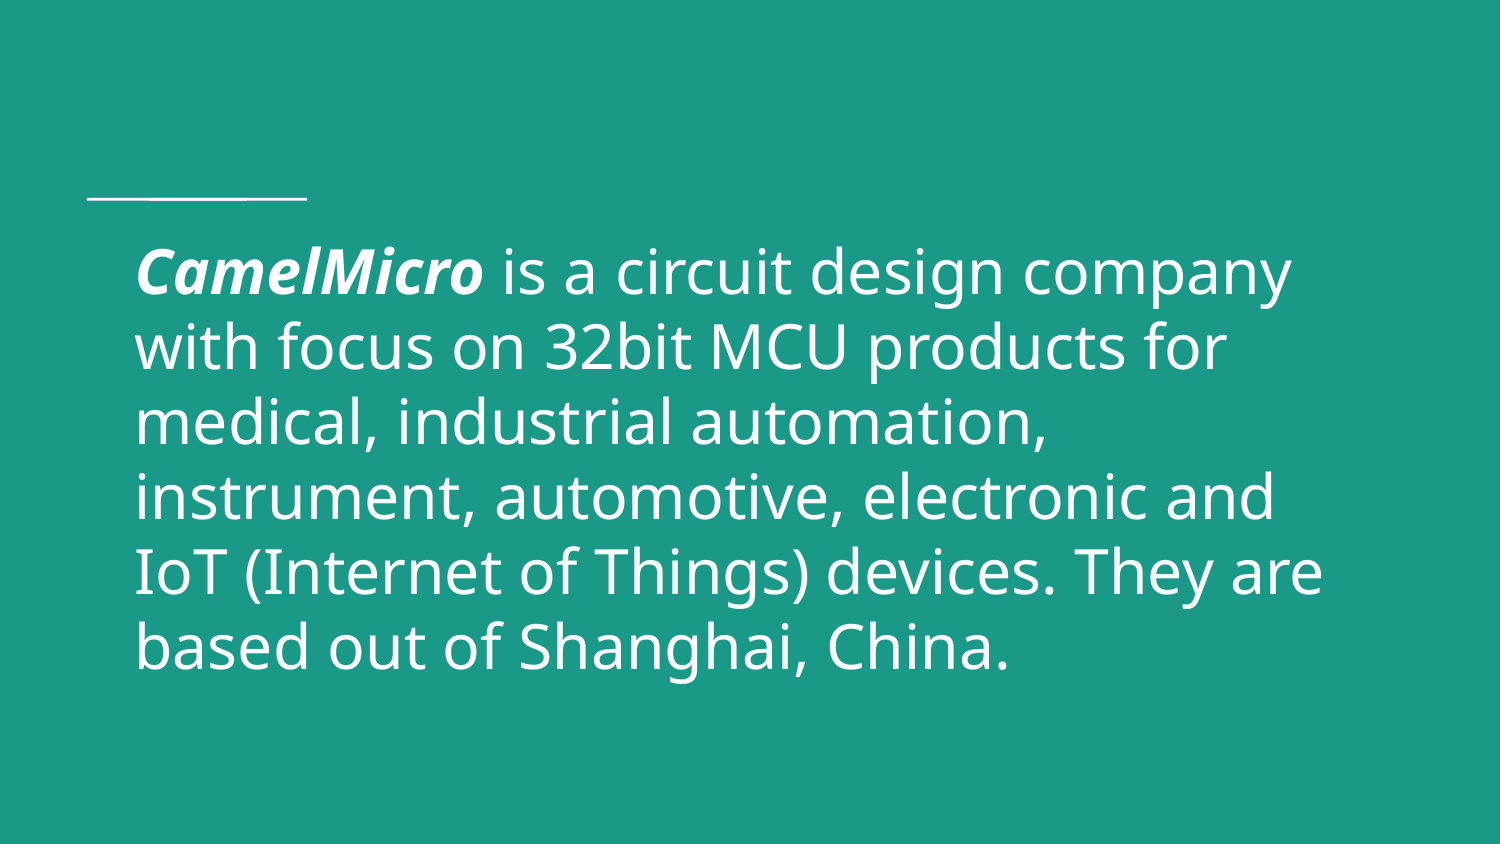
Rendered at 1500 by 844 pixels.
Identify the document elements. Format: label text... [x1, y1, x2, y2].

title CamelMicro is a circuit design company with focus on 32bit MCU products for medical, industrial automation, instrument, automotive, electronic and IoT (Internet of Things) devices. They are based out of Shanghai, China. [119, 216, 1381, 466]
